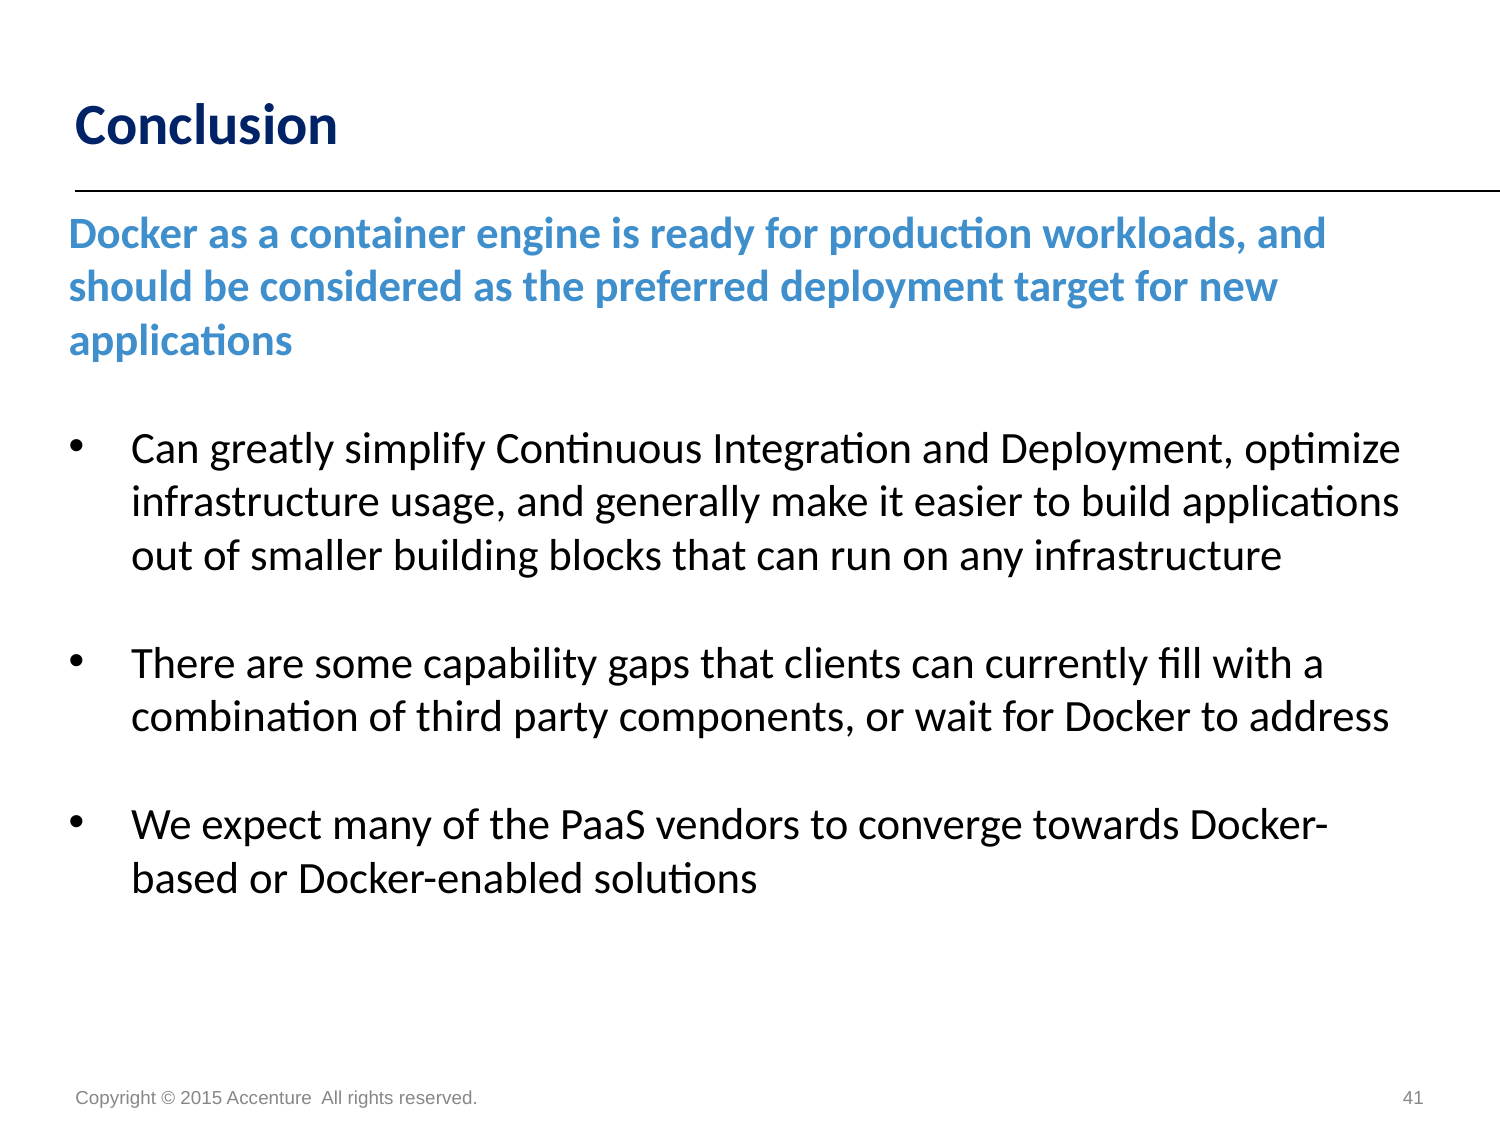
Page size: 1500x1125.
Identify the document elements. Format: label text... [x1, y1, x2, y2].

text_box Docker as a container engine is ready for production workloads, and should be considered as the preferred deployment target for new applications Can greatly simplify Continuous Integration and Deployment, optimize infrastructure usage, and generally make it easier to build applications out of smaller building blocks that can run on any infrastructure There are some capability gaps that clients can currently fill with a combination of third party components, or wait for Docker to address We expect many of the PaaS vendors to converge towards Docker-based or Docker-enabled solutions [53, 195, 1422, 1006]
title Conclusion [75, 27, 1422, 157]
